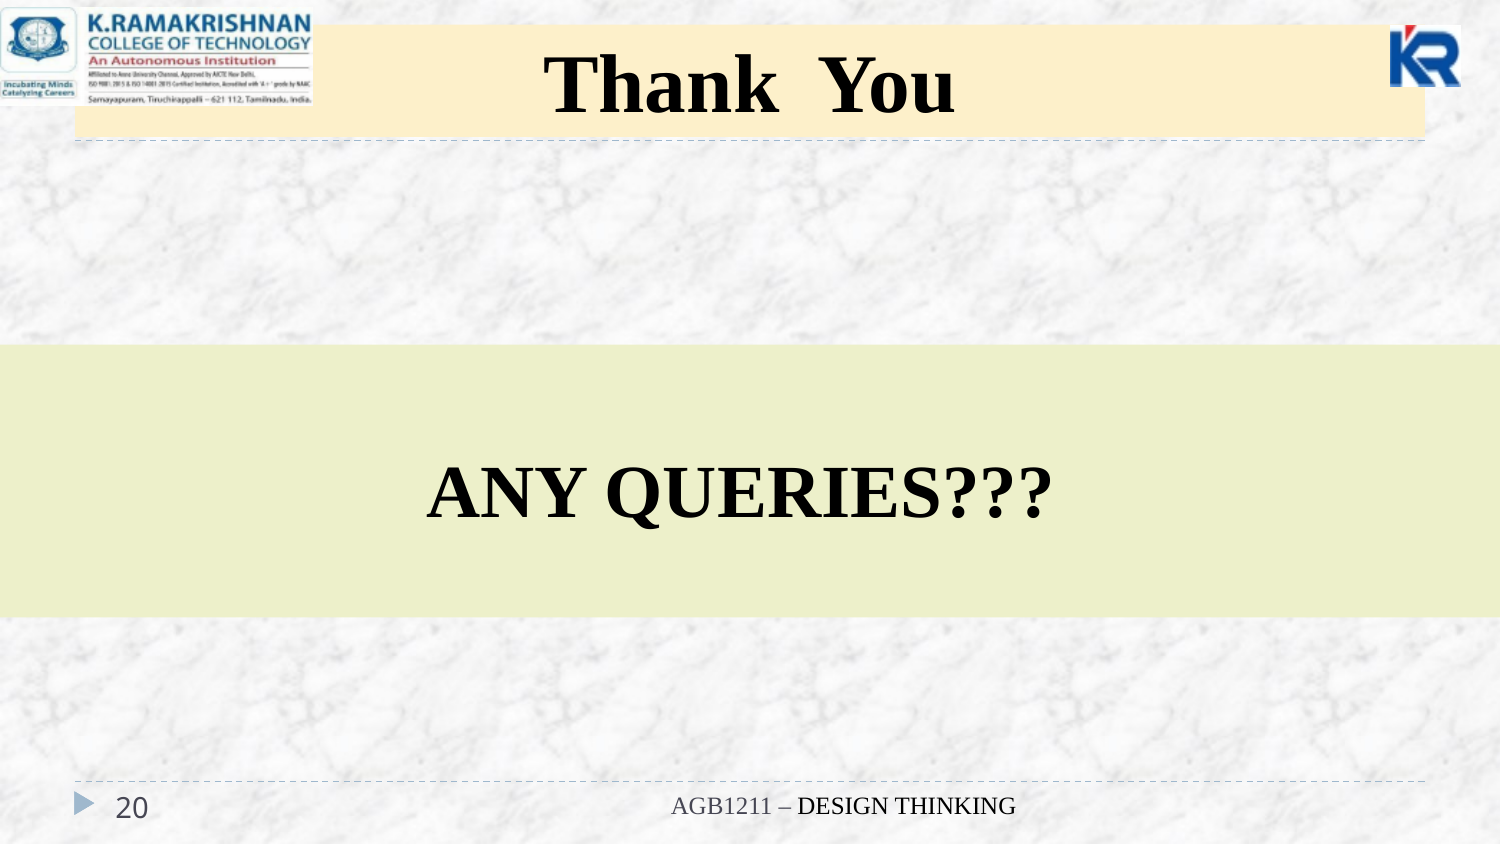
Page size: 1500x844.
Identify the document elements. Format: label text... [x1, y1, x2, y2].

text_box ‹#› [100, 782, 426, 828]
picture [0, 618, 1500, 844]
text_box ANY QUERIES??? [0, 344, 1500, 618]
picture [0, 0, 1500, 344]
text_box AGB1211 – DESIGN THINKING [512, 782, 1175, 844]
title Thank You [75, 24, 1425, 137]
